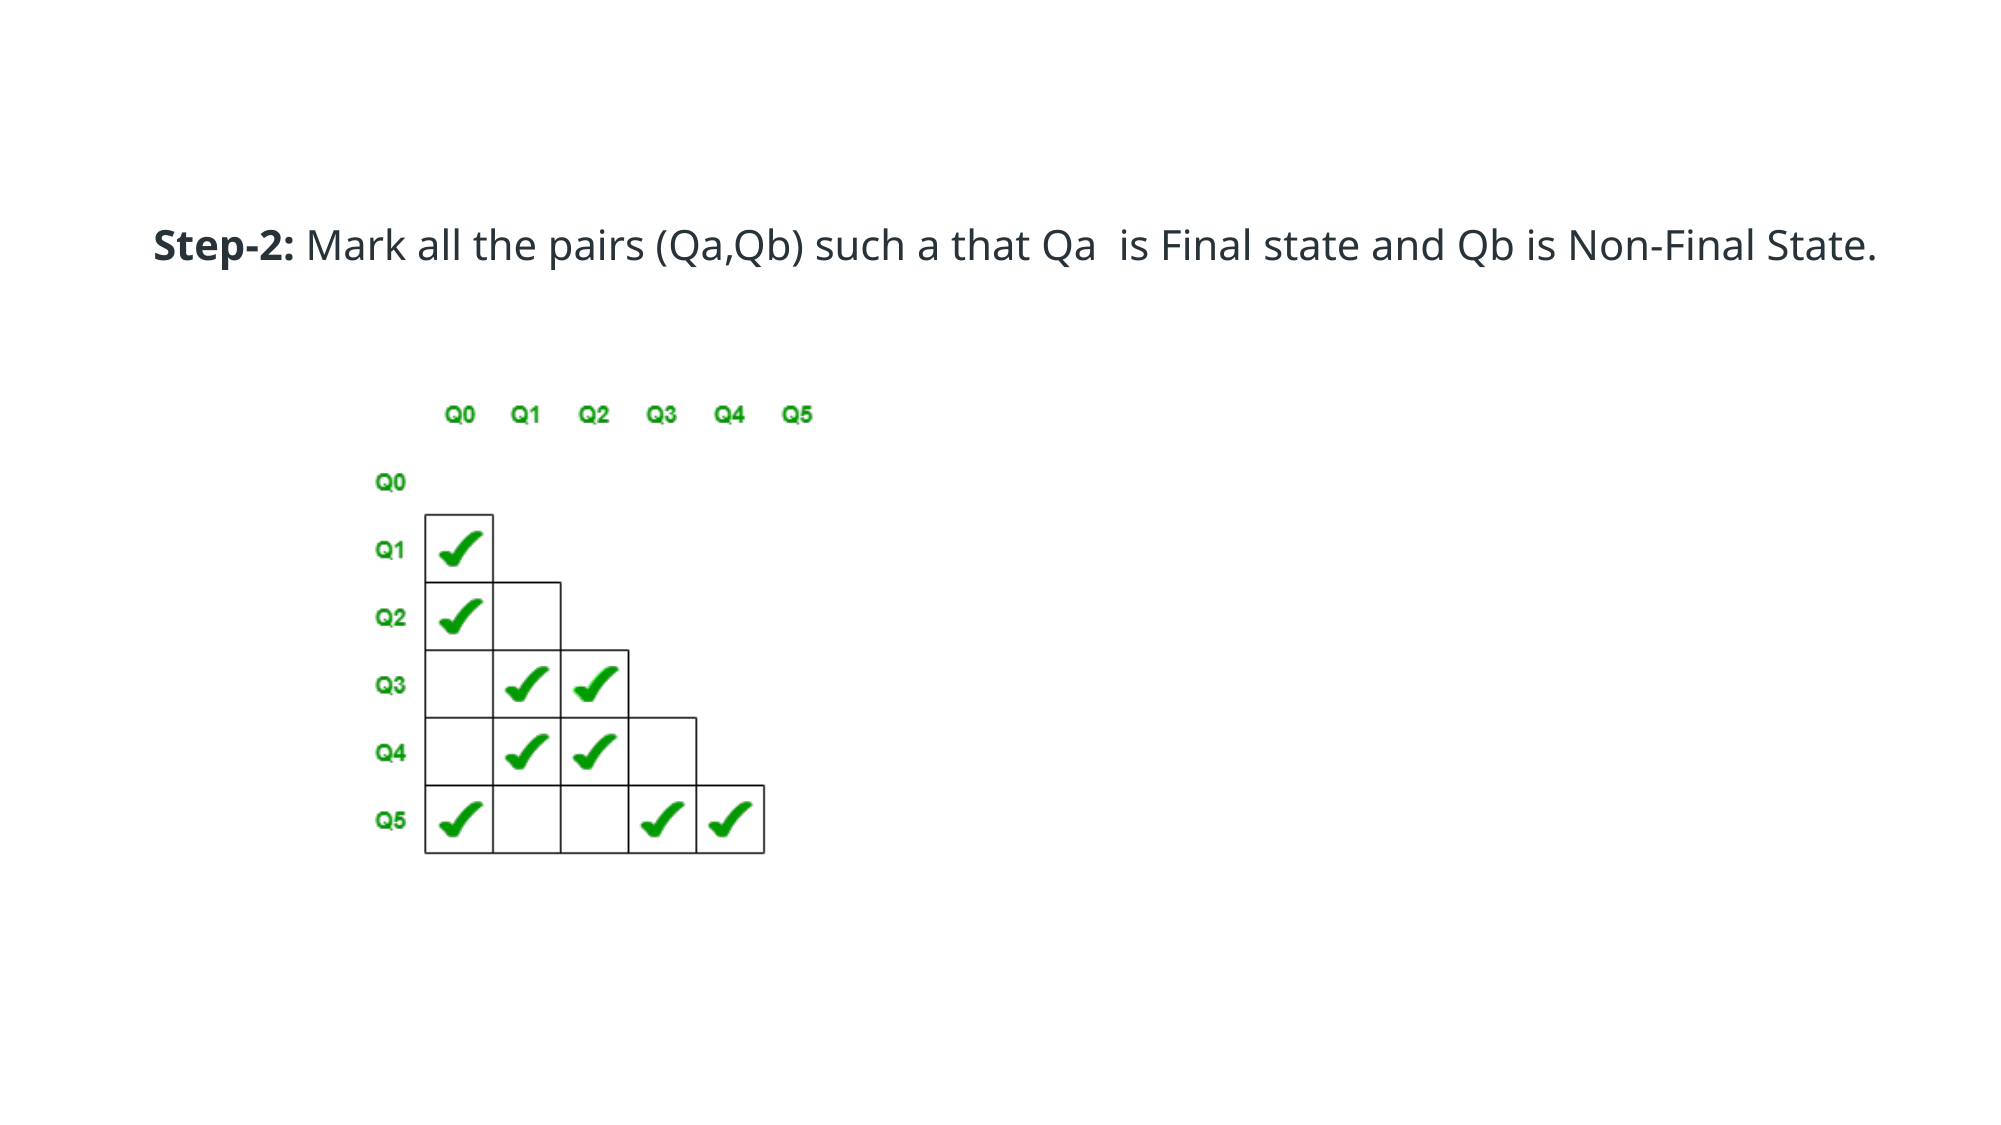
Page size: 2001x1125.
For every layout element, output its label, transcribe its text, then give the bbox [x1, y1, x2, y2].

text_box Step-2: Mark all the pairs (Qa,Qb) such a that Qa is Final state and Qb is Non-Final State. [153, 219, 2000, 320]
picture [357, 396, 833, 856]
